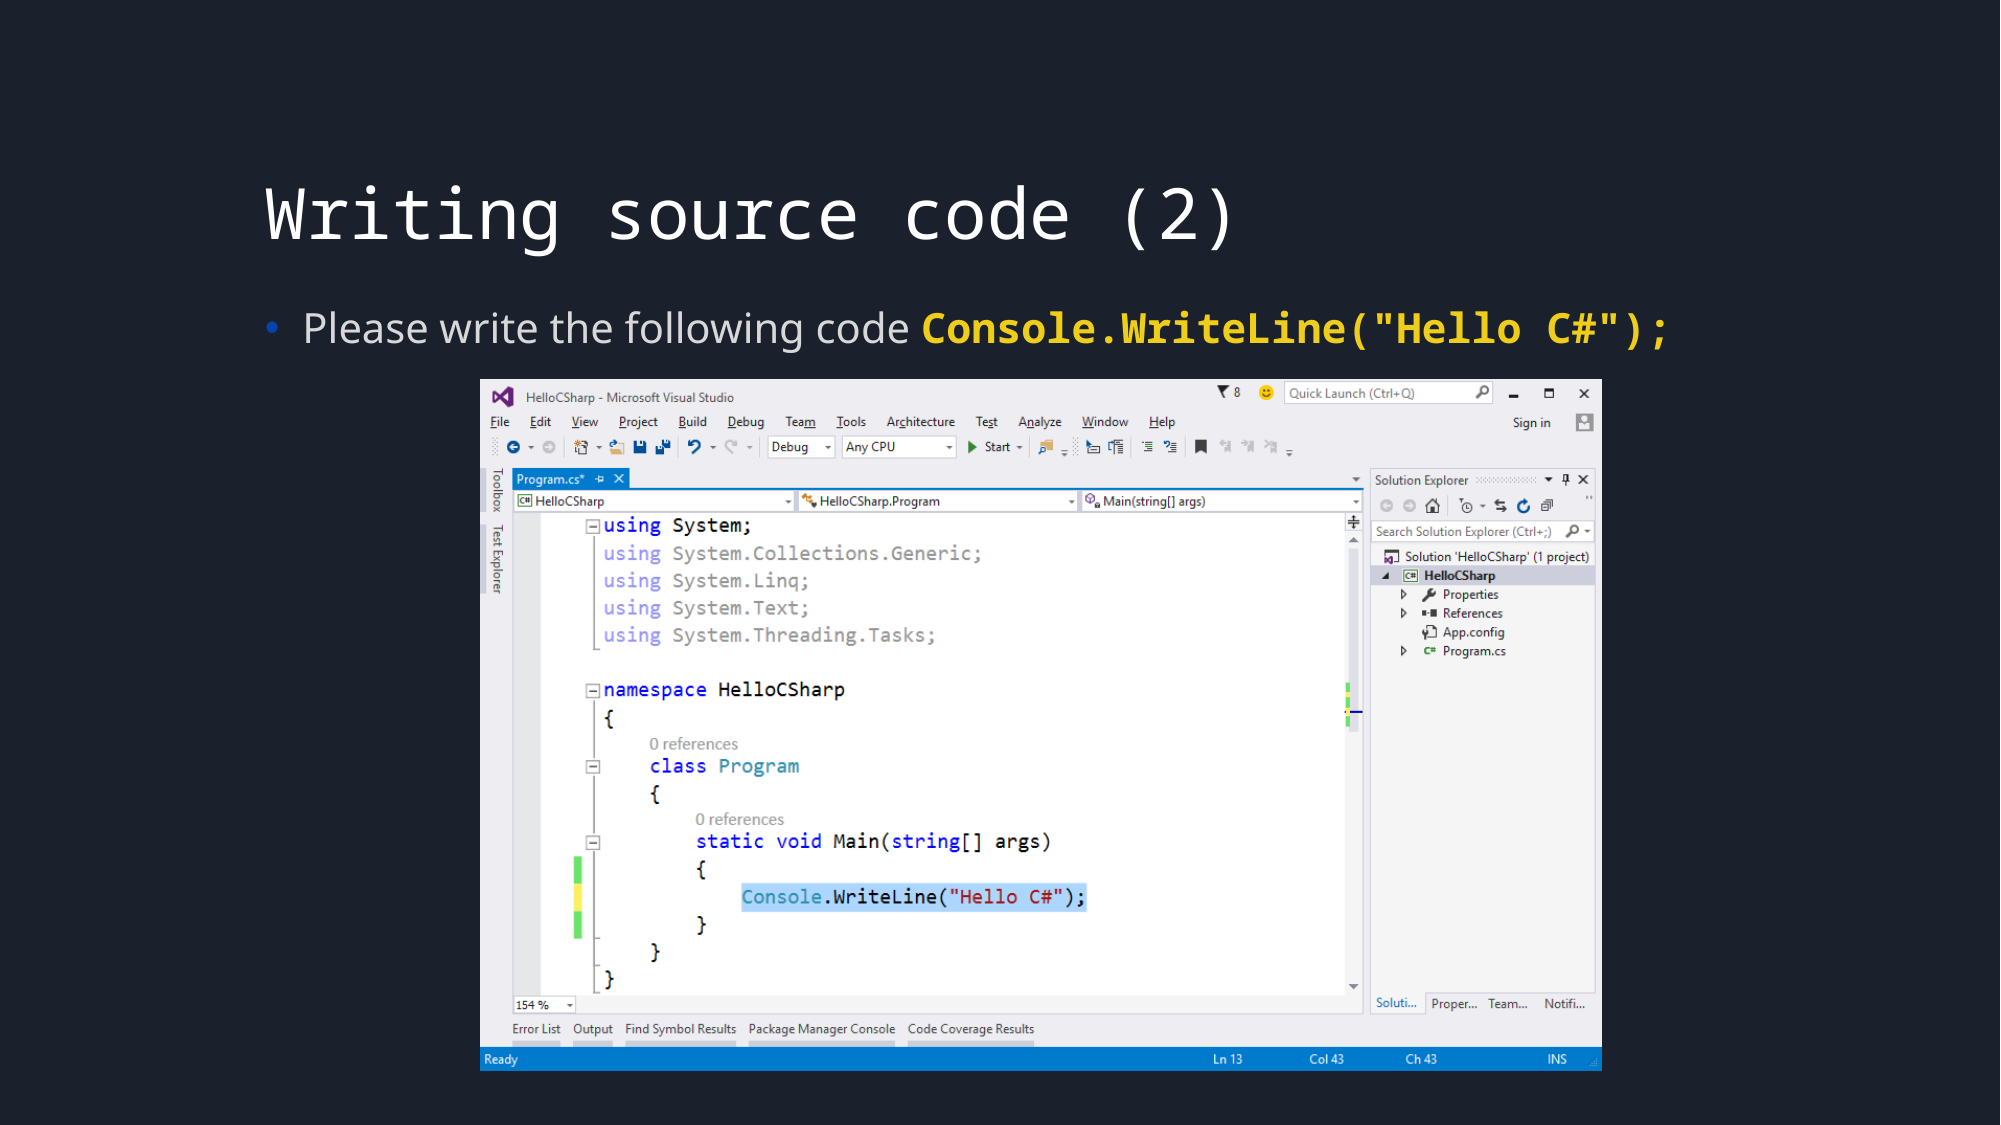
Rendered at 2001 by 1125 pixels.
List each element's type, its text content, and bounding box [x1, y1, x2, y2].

title Writing source code (2) [249, 75, 1750, 263]
picture [479, 379, 1603, 1071]
list Please write the following code Console.WriteLine("Hello C#"); [249, 299, 1750, 1000]
